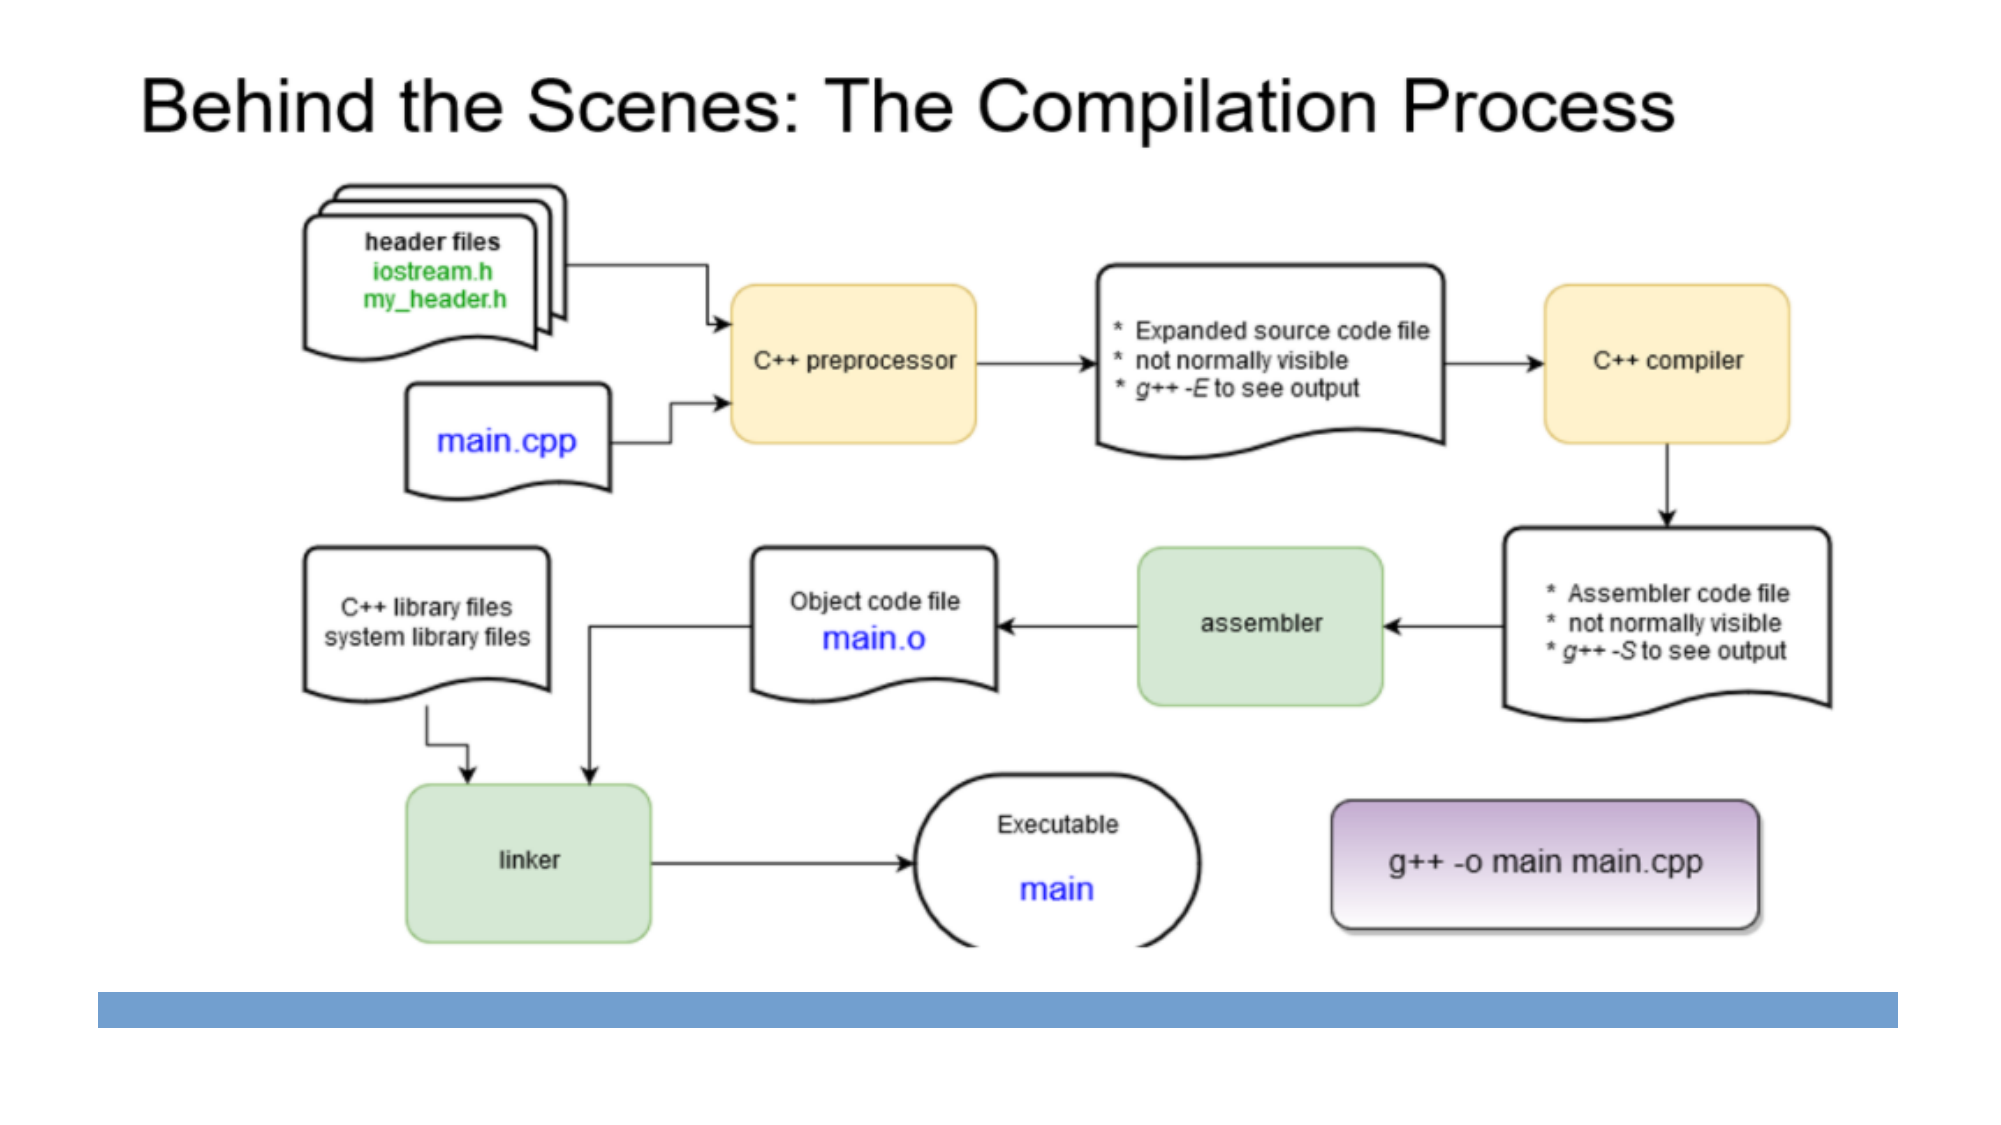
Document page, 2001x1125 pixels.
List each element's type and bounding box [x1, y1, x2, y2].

picture [81, 54, 1898, 992]
